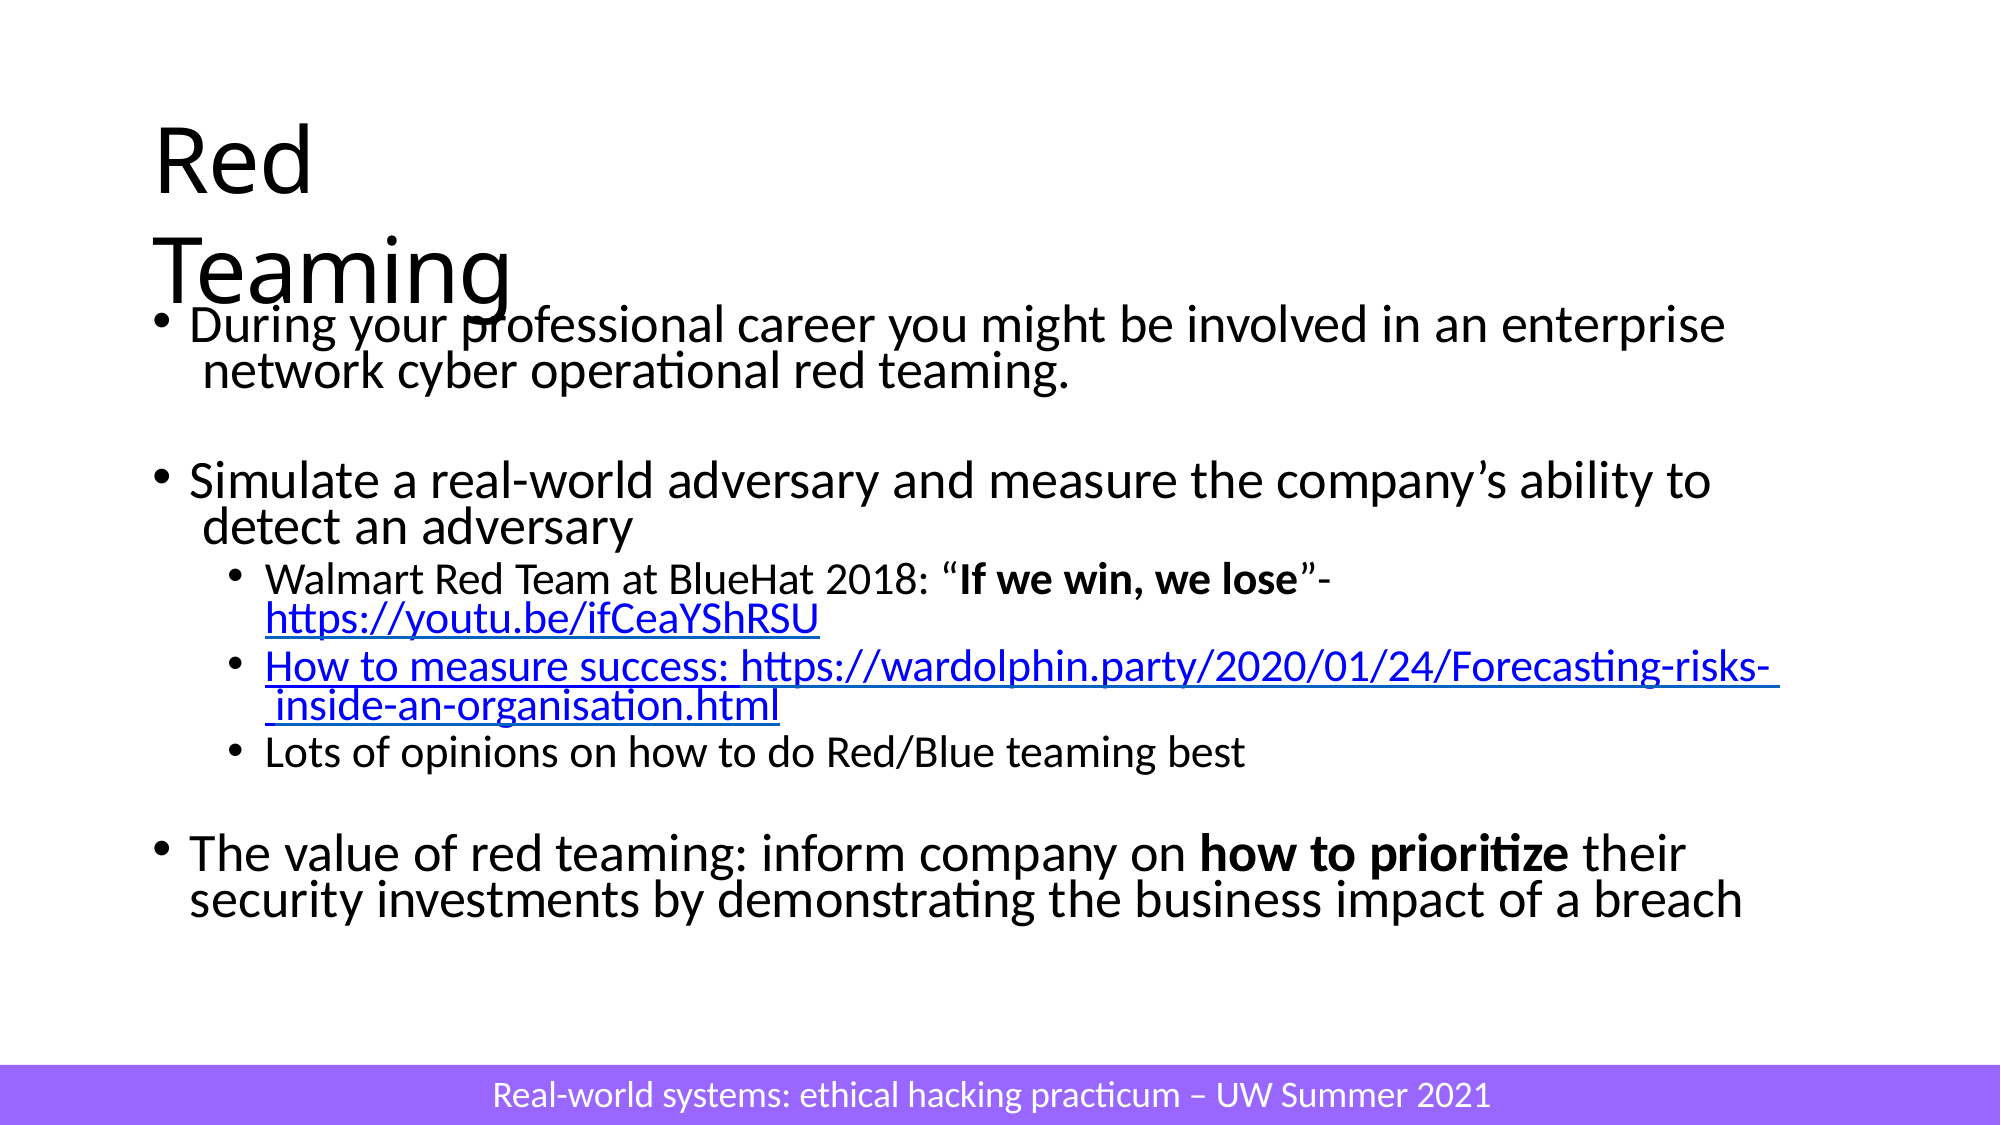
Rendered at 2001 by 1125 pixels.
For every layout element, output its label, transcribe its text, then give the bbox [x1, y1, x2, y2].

text_box During your professional career you might be involved in an enterprise network cyber operational red teaming. Simulate a real-world adversary and measure the company’s ability to detect an adversary Walmart Red Team at BlueHat 2018: “If we win, we lose”- https://youtu.be/ifCeaYShRSU How to measure success: https://wardolphin.party/2020/01/24/Forecasting-risks- inside-an-organisation.html Lots of opinions on how to do Red/Blue teaming best The value of red teaming: inform company on how to prioritize their security investments by demonstrating the business impact of a breach [150, 284, 1790, 927]
footer Real-world systems: ethical hacking practicum – UW Summer 2021 [490, 1077, 1510, 1125]
title Red Teaming [150, 100, 624, 284]
